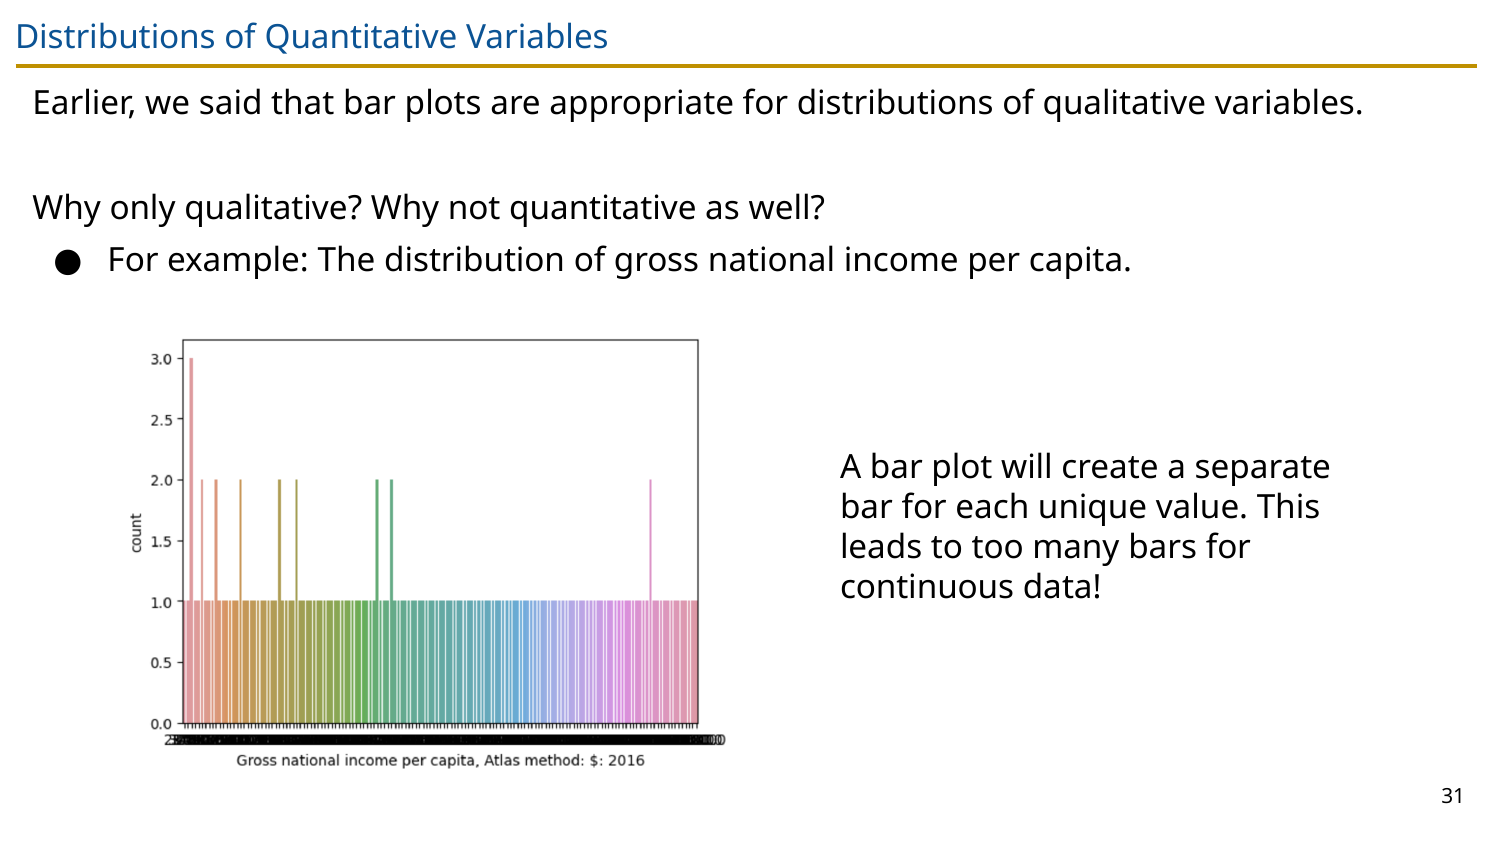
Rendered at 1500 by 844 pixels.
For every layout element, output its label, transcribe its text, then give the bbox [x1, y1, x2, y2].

list Earlier, we said that bar plots are appropriate for distributions of qualitative variables. Why only qualitative? Why not quantitative as well? For example: The distribution of gross national income per capita. [17, 65, 1416, 627]
picture [110, 334, 790, 786]
slide_number 31 [1389, 764, 1480, 830]
text_box A bar plot will create a separate bar for each unique value. This leads to too many bars for continuous data! [825, 430, 1372, 620]
title Distributions of Quantitative Variables [0, 0, 1398, 65]
